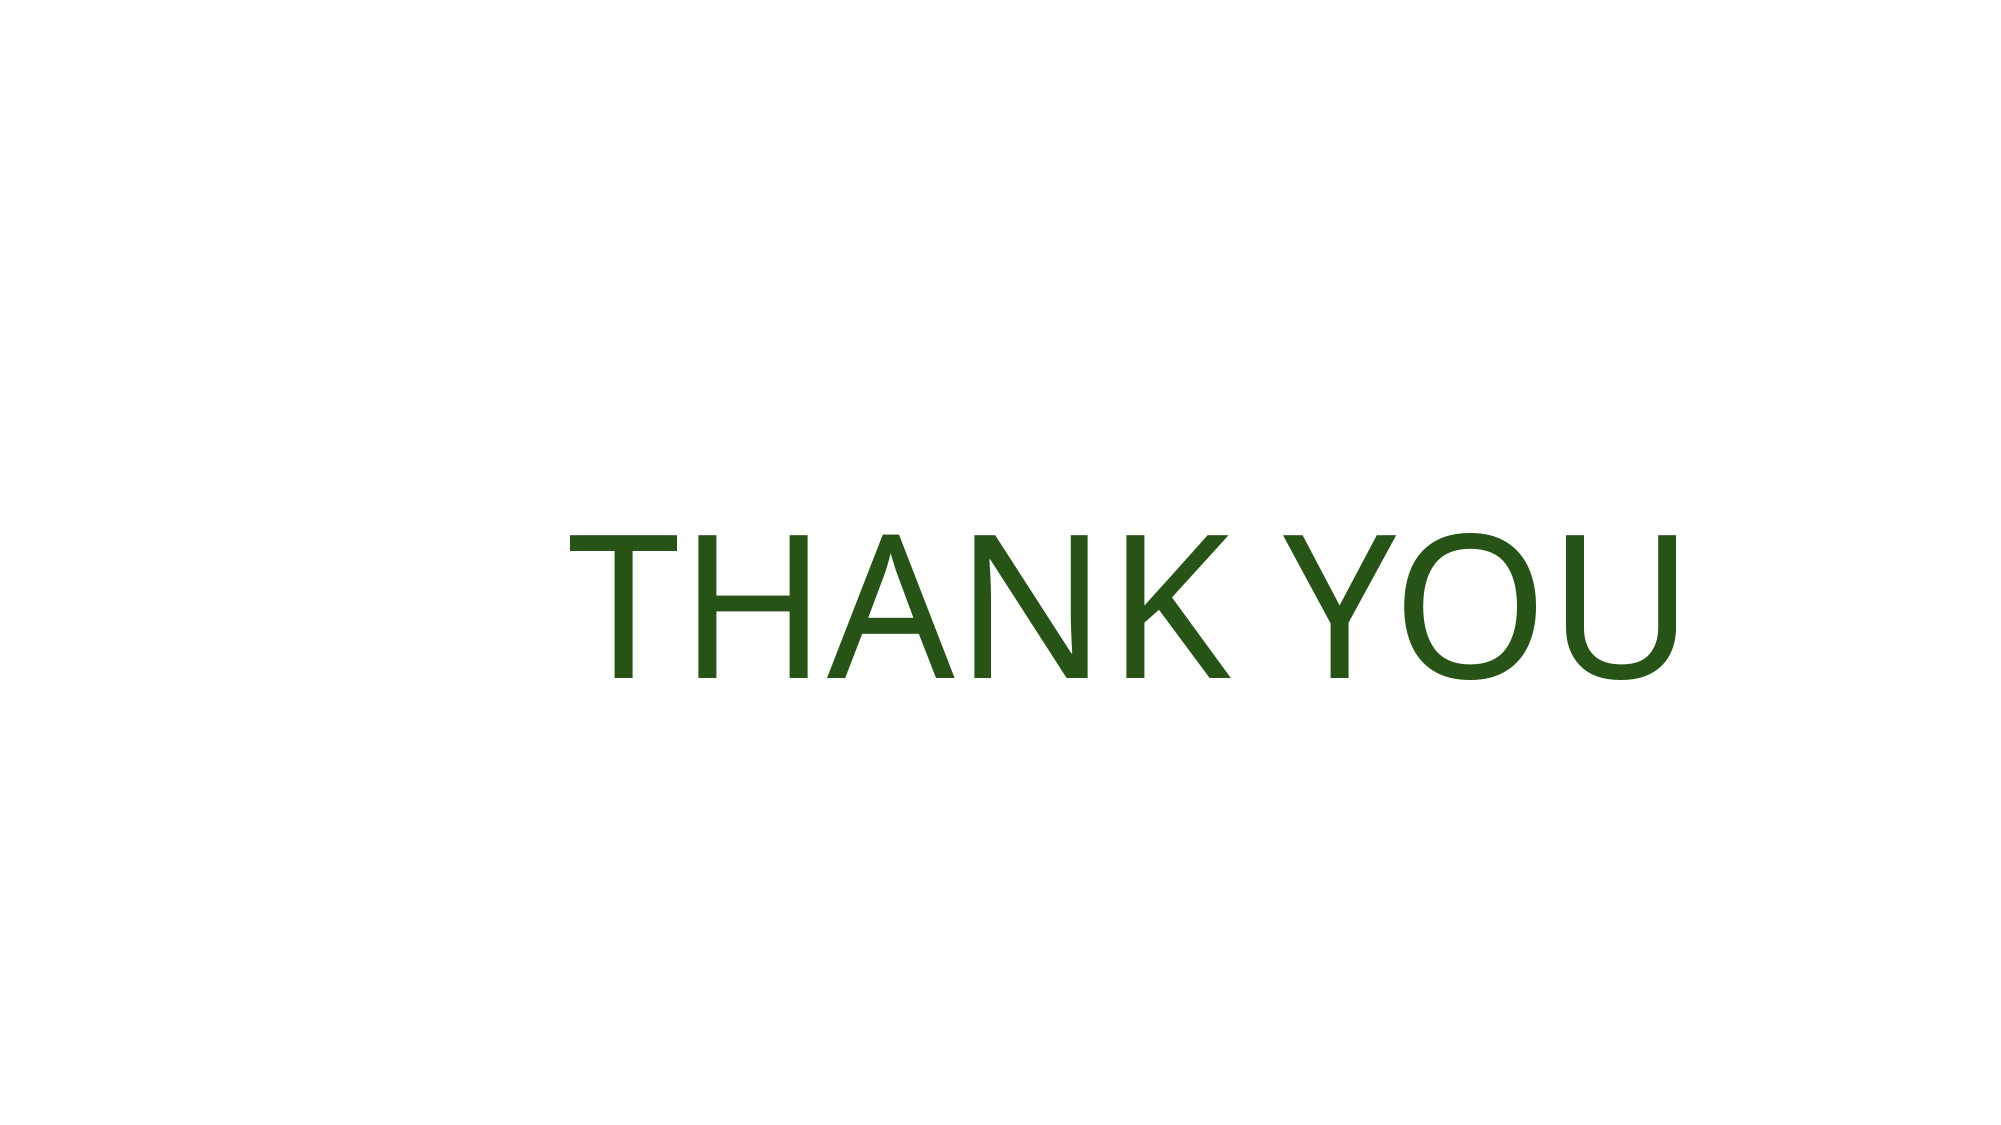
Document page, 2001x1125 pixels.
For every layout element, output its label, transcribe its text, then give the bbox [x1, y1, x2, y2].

list THANK YOU [137, 498, 1863, 832]
